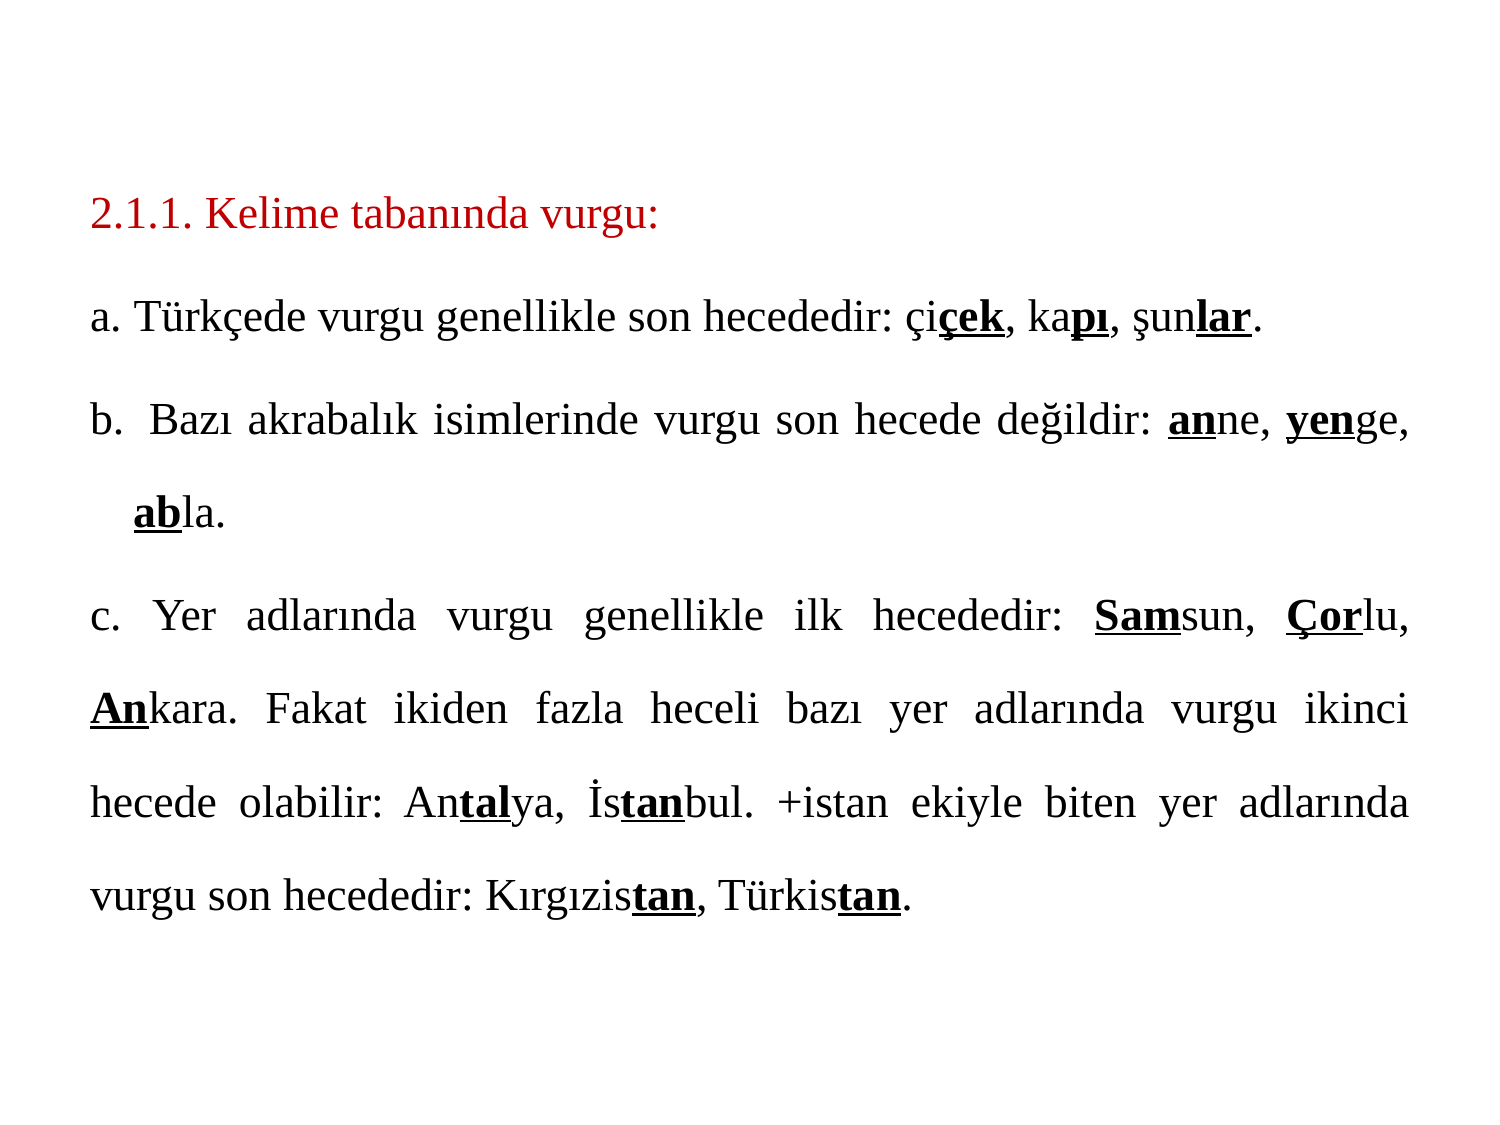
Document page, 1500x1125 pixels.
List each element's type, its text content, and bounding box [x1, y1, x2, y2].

list 2.1.1. Kelime tabanında vurgu: Türkçede vurgu genellikle son hecededir: çiçek, kapı, şunlar. Bazı akrabalık isimlerinde vurgu son hecede değildir: anne, yenge, abla. Yer adlarında vurgu genellikle ilk hecededir: Samsun, Çorlu, Ankara. Fakat ikiden fazla heceli bazı yer adlarında vurgu ikinci hecede olabilir: Antalya, İstanbul. +istan ekiyle biten yer adlarında vurgu son hecededir: Kırgızistan, Türkistan. [75, 137, 1425, 1005]
